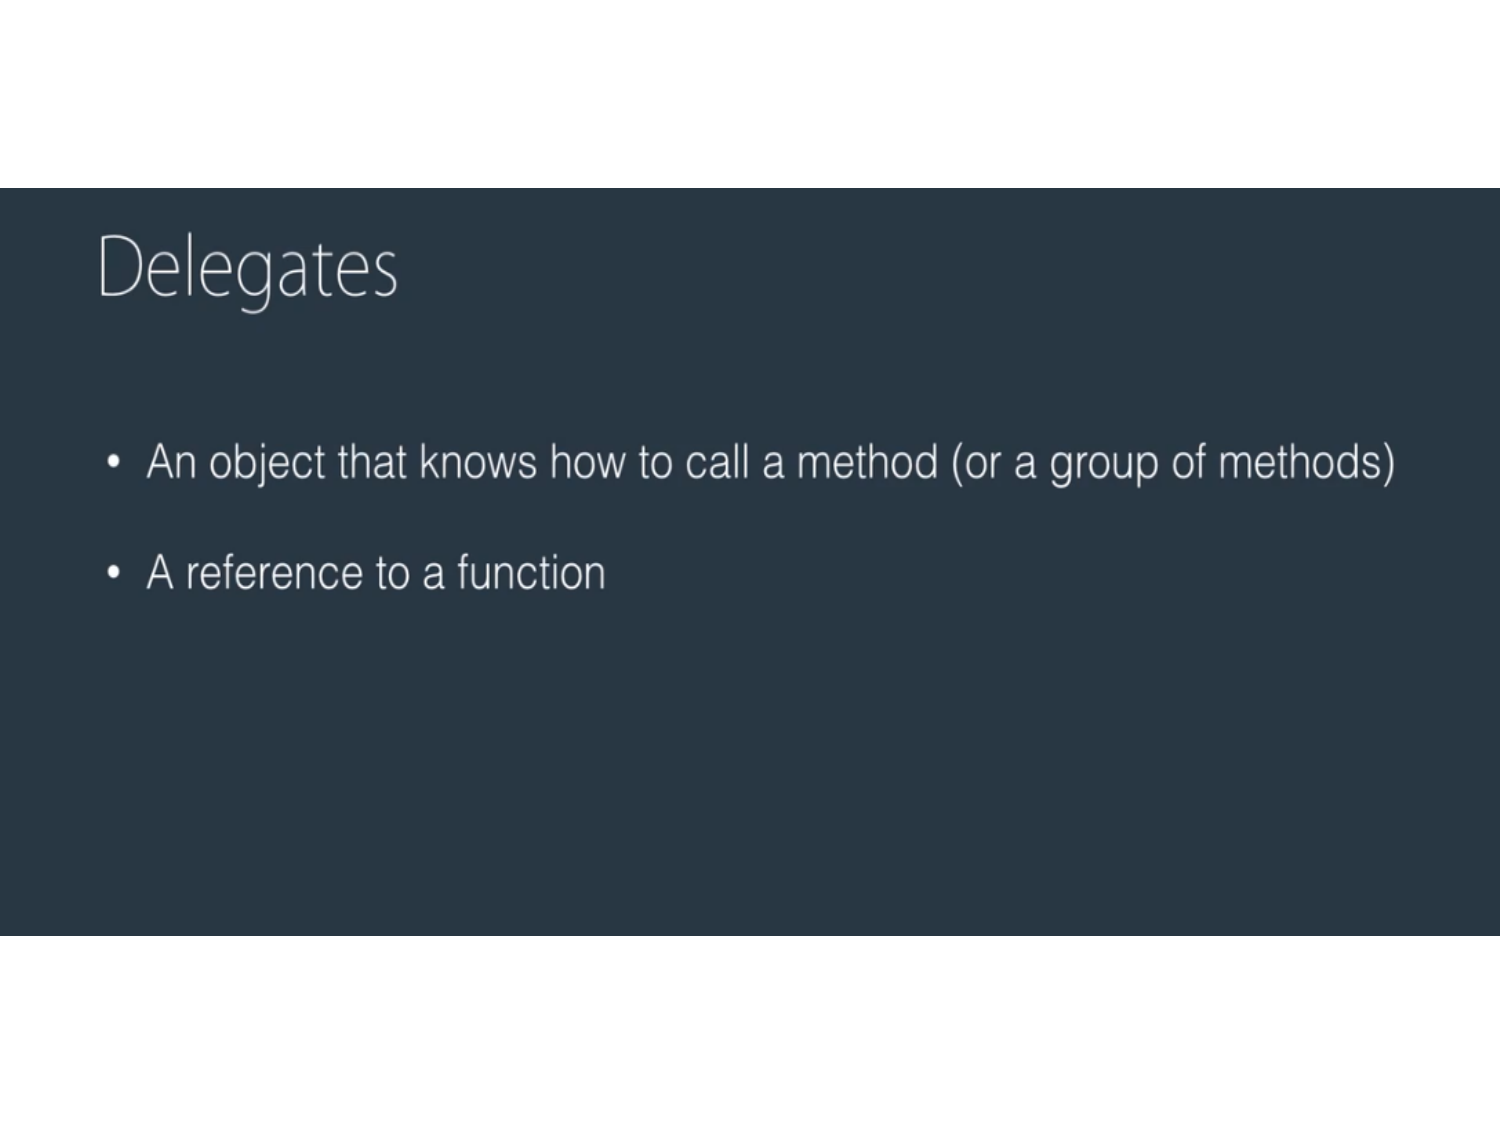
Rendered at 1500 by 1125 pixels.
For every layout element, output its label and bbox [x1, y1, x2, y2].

picture [0, 188, 1500, 937]
